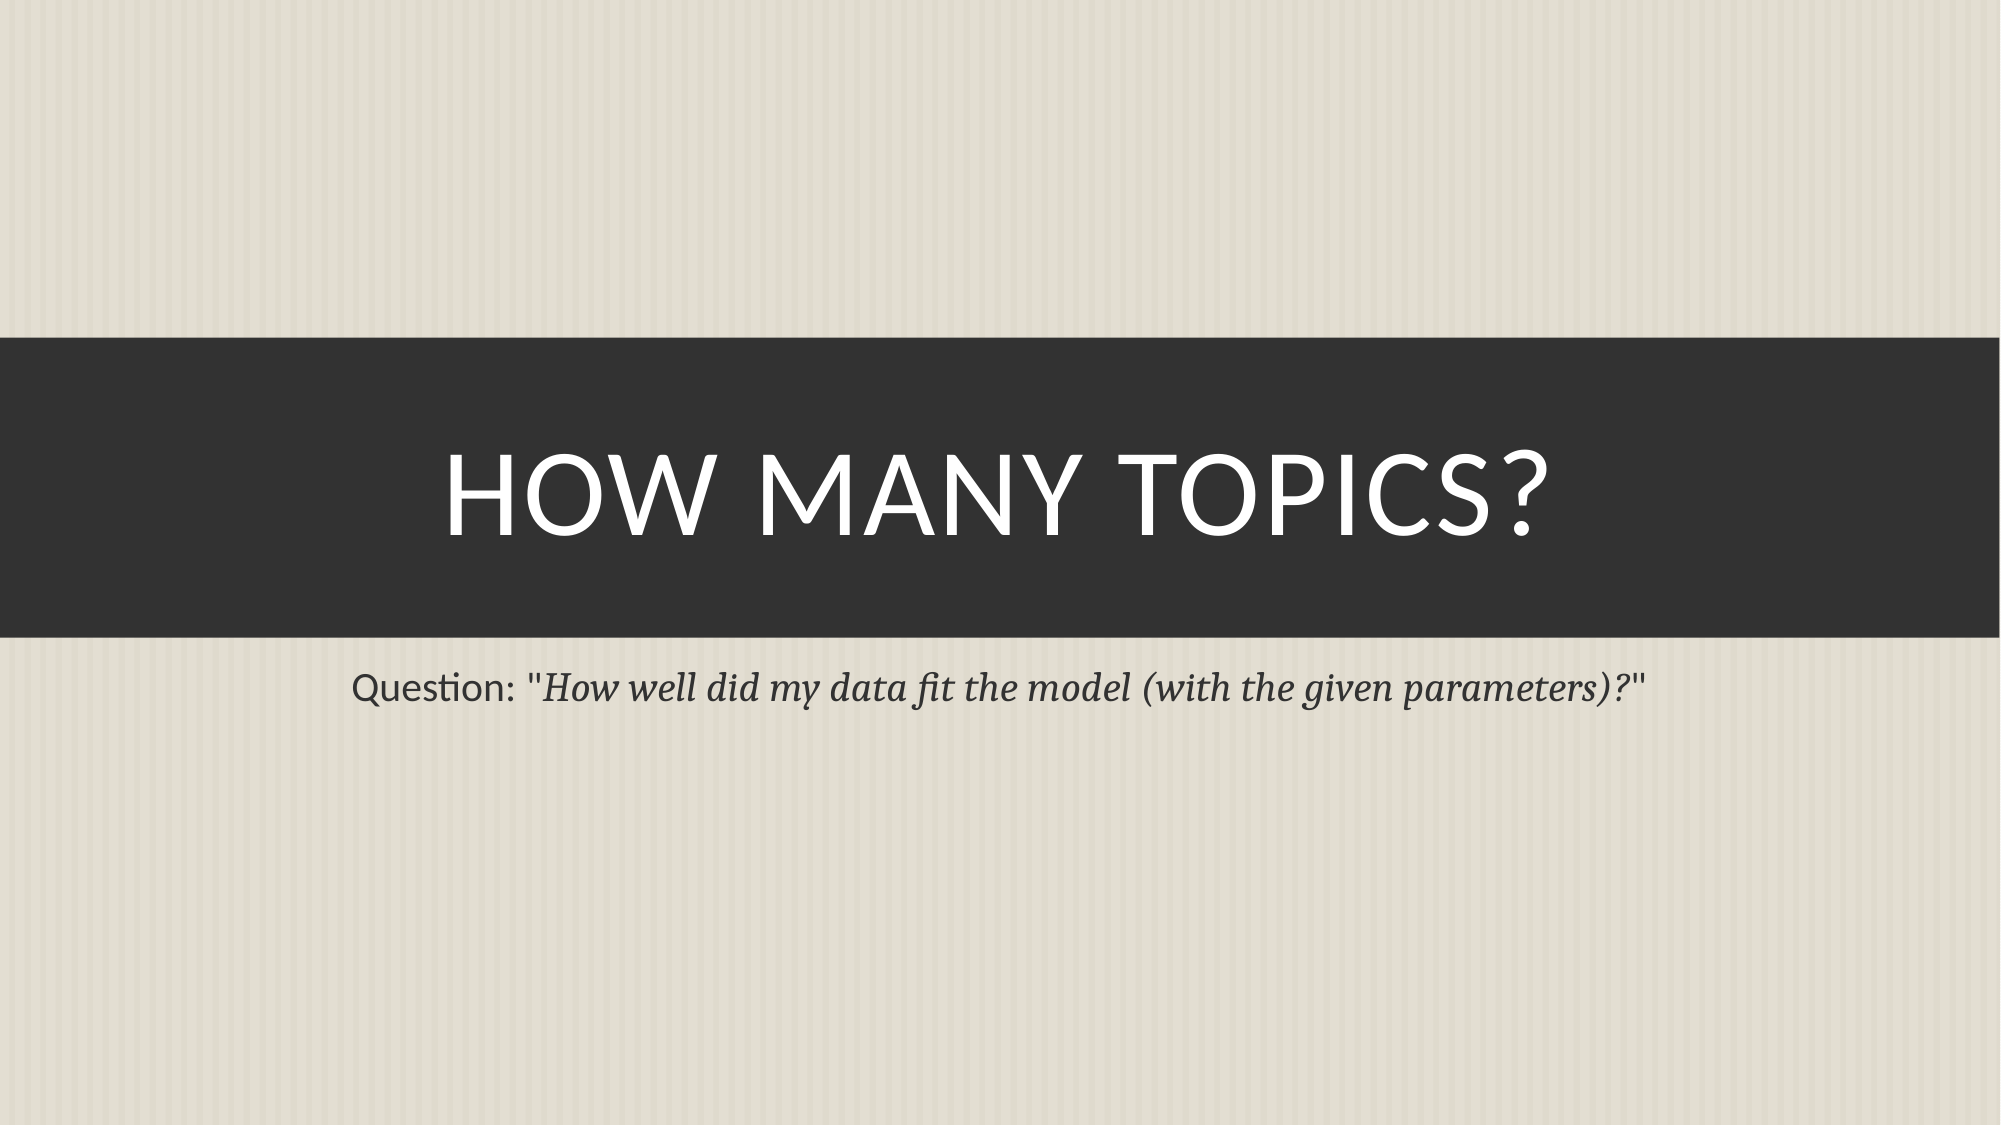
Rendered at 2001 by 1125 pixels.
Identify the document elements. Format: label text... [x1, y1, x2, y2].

list Question: "How well did my data fit the model (with the given parameters)?" [136, 657, 1862, 851]
title How Many Topics? [136, 362, 1862, 638]
